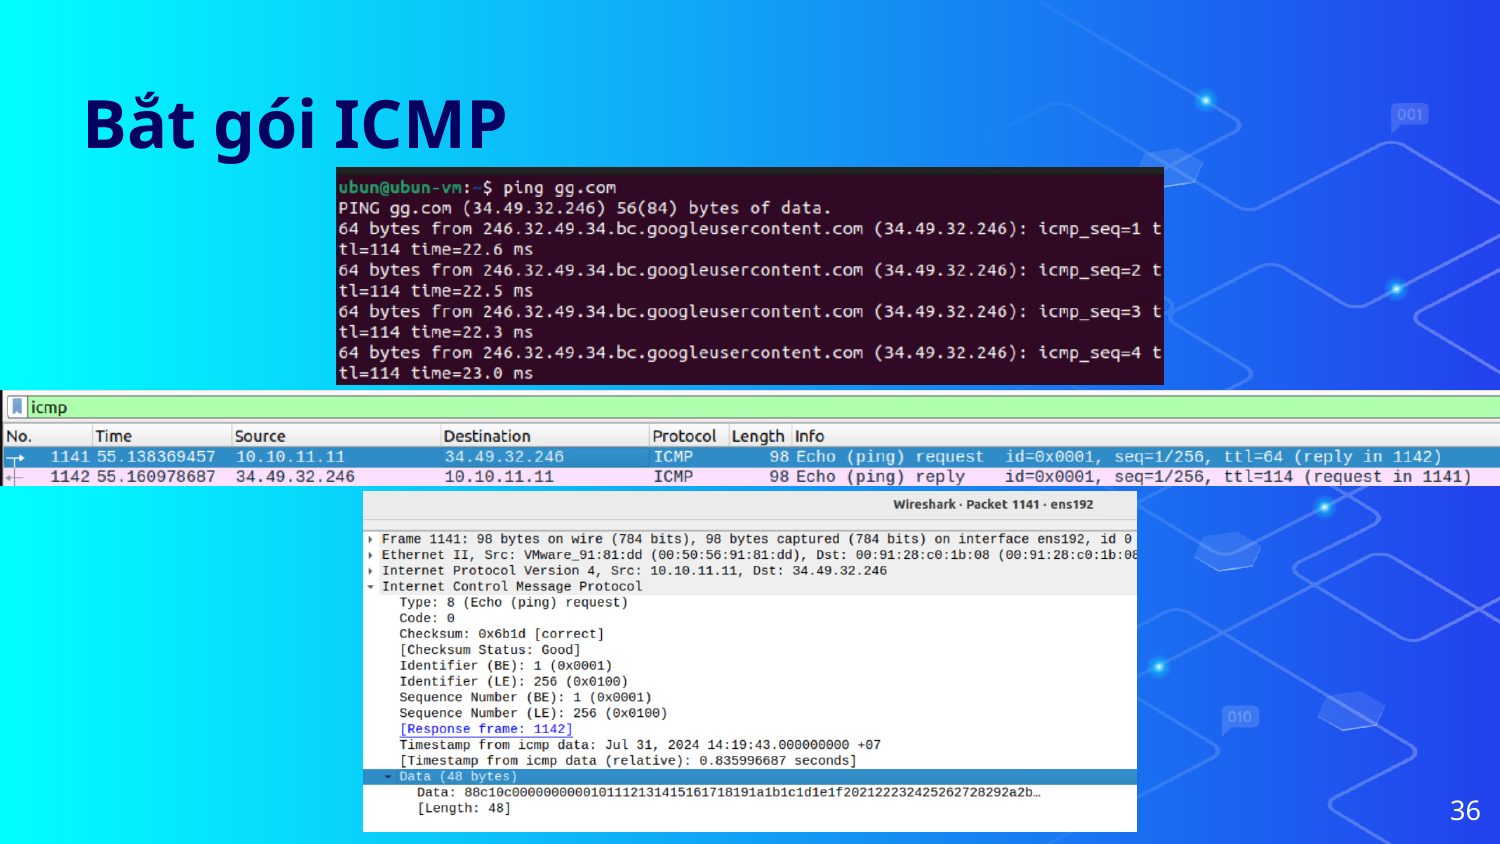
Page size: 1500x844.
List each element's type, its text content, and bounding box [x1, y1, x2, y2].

slide_number ‹#› [1391, 779, 1482, 844]
title Bắt gói ICMP [82, 21, 1134, 162]
picture [0, 0, 1500, 844]
